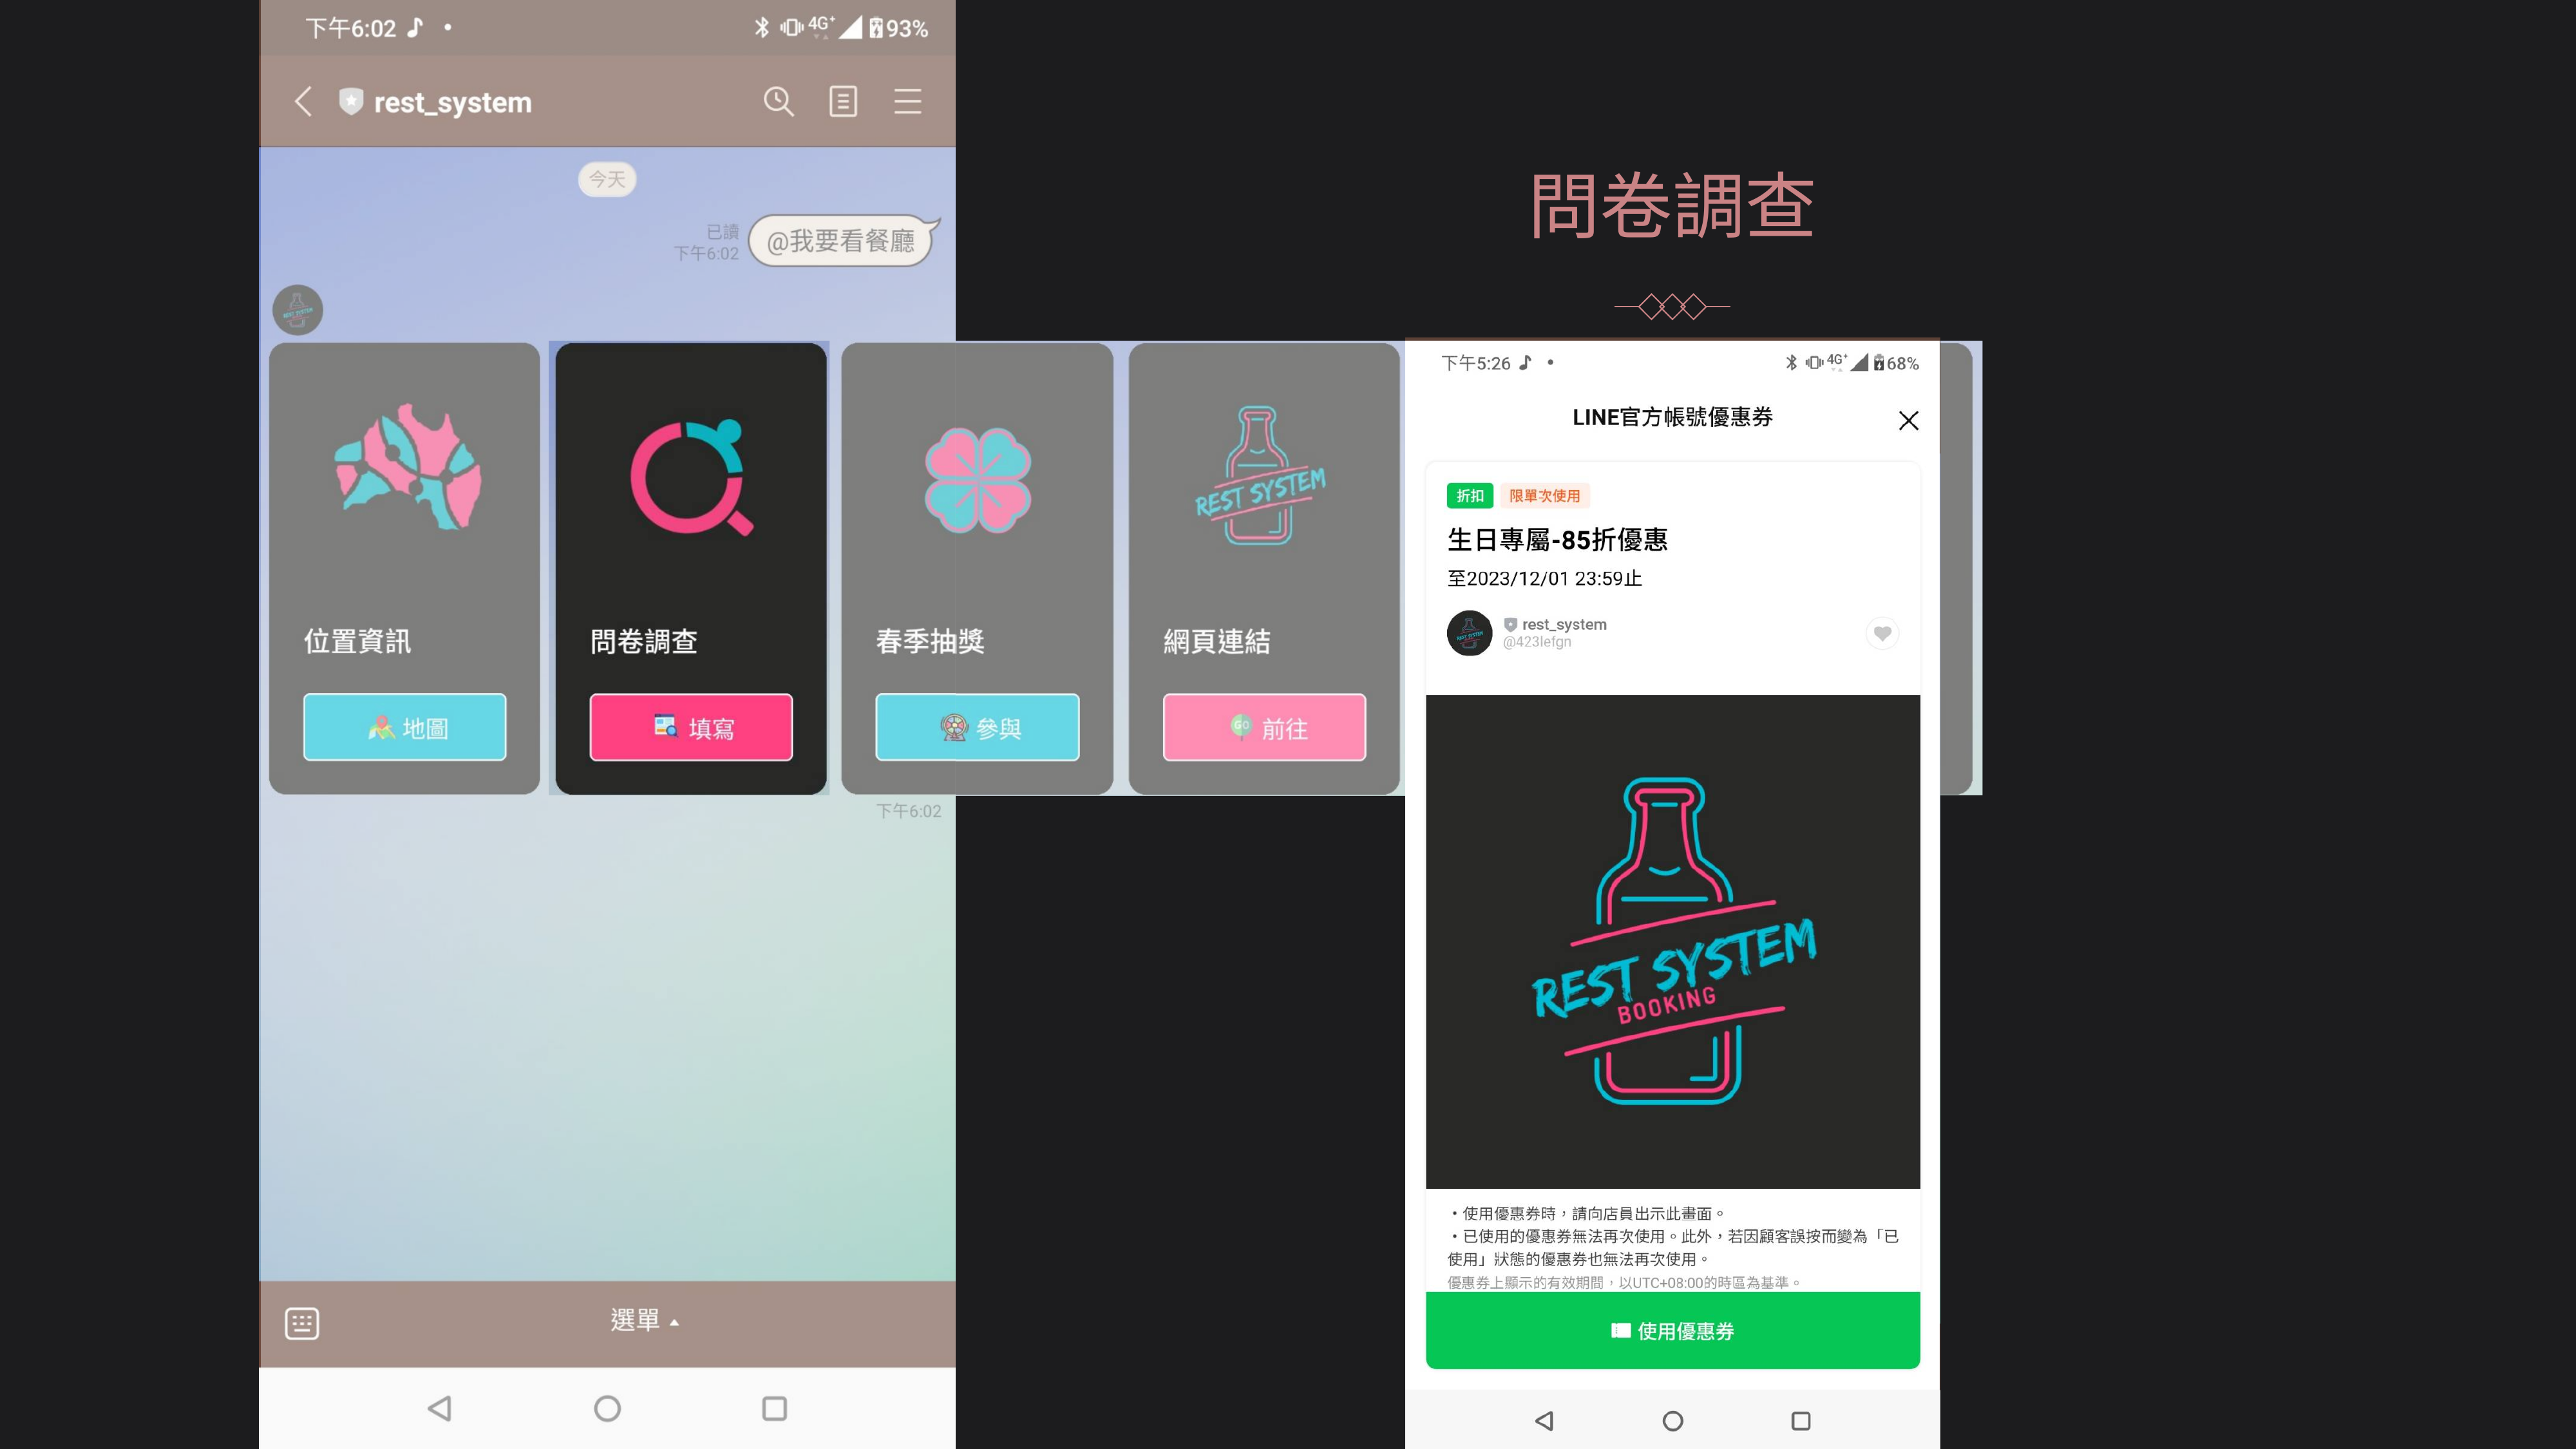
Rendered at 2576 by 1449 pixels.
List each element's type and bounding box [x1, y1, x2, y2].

picture [1405, 337, 1940, 1449]
text_box [259, 0, 1983, 1449]
text_box [1615, 298, 1730, 316]
picture [549, 341, 830, 795]
